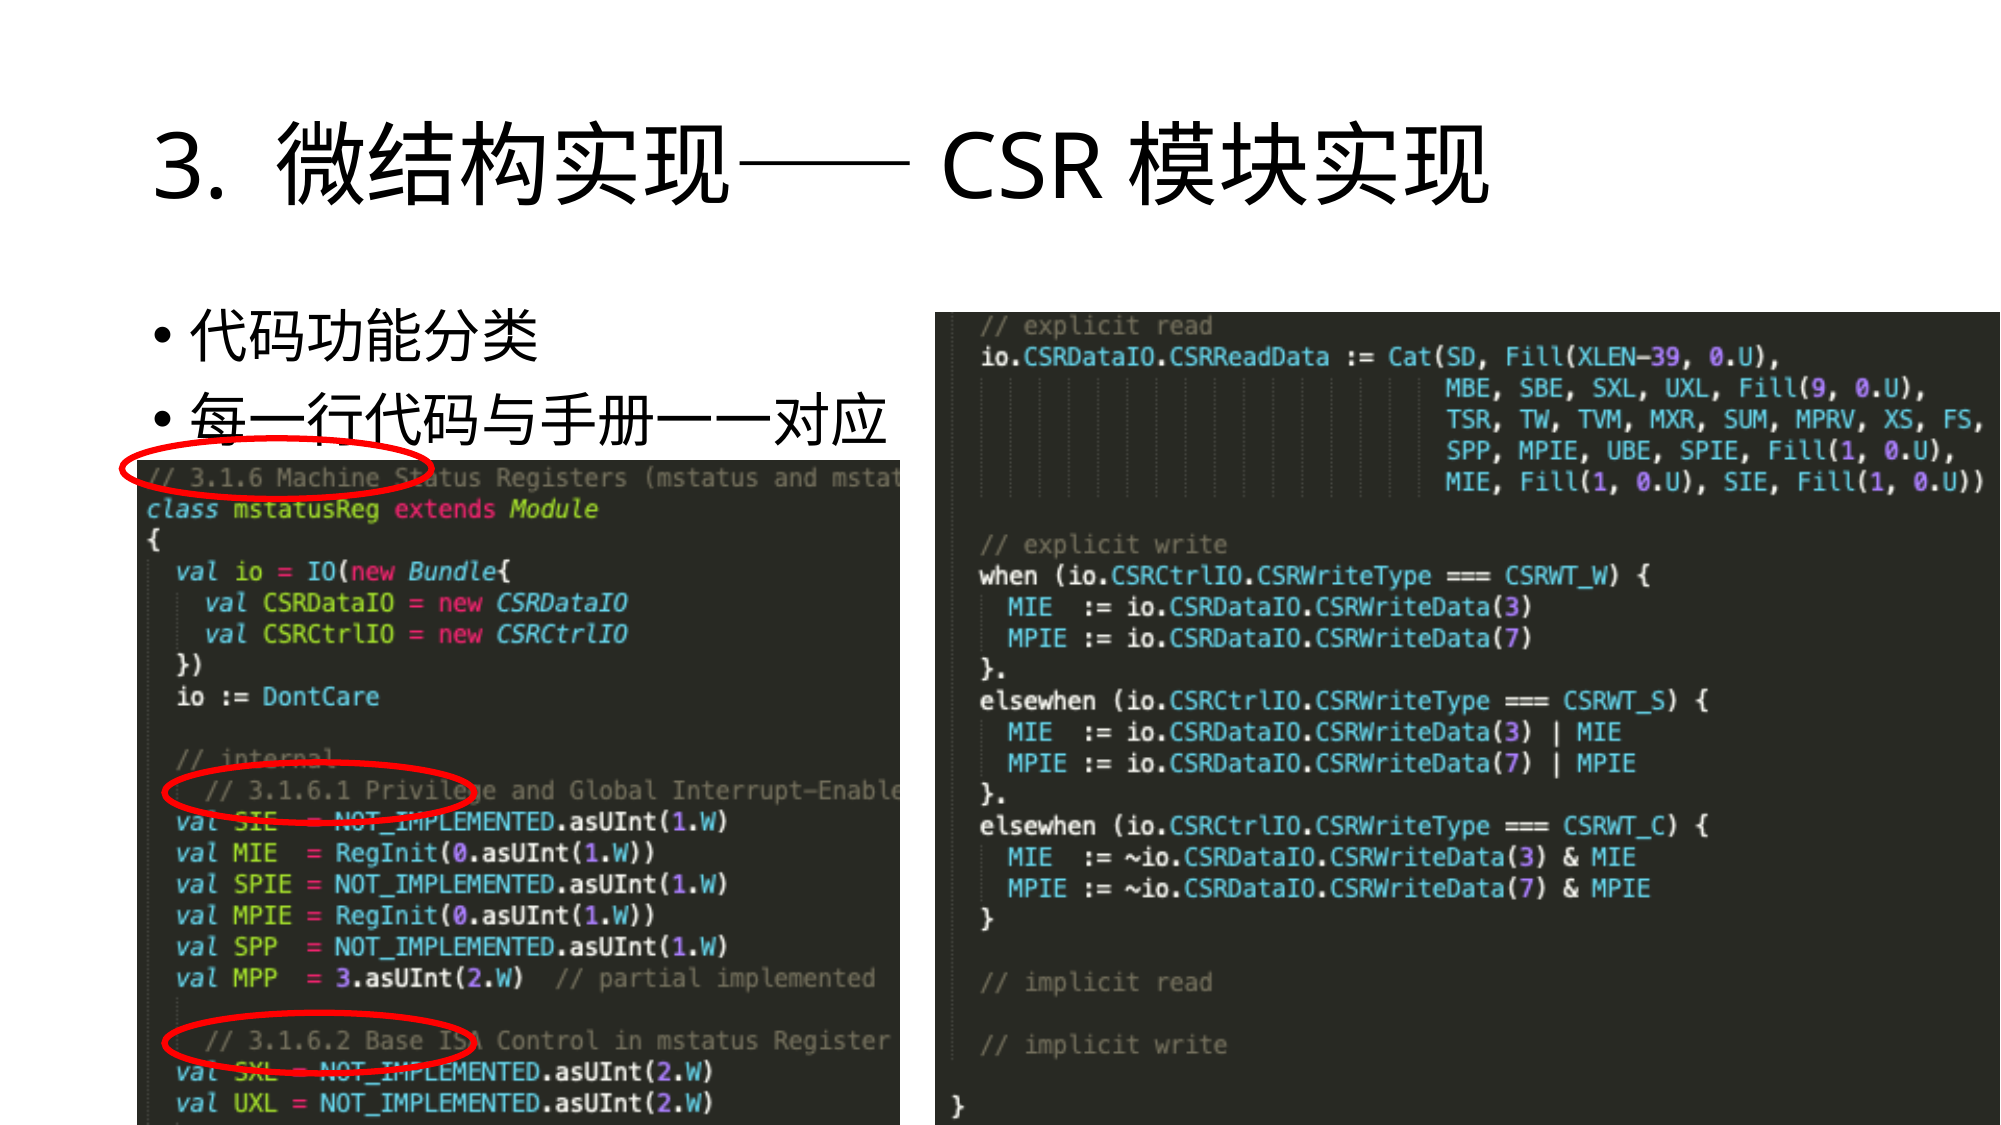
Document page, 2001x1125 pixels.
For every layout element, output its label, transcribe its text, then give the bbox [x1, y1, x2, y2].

list 代码功能分类 每一行代码与手册一一对应 [137, 299, 1863, 1014]
picture [137, 460, 900, 1125]
picture [935, 312, 2000, 1125]
text_box [120, 437, 428, 483]
title 3. 微结构实现——CSR模块实现 [137, 59, 1863, 278]
